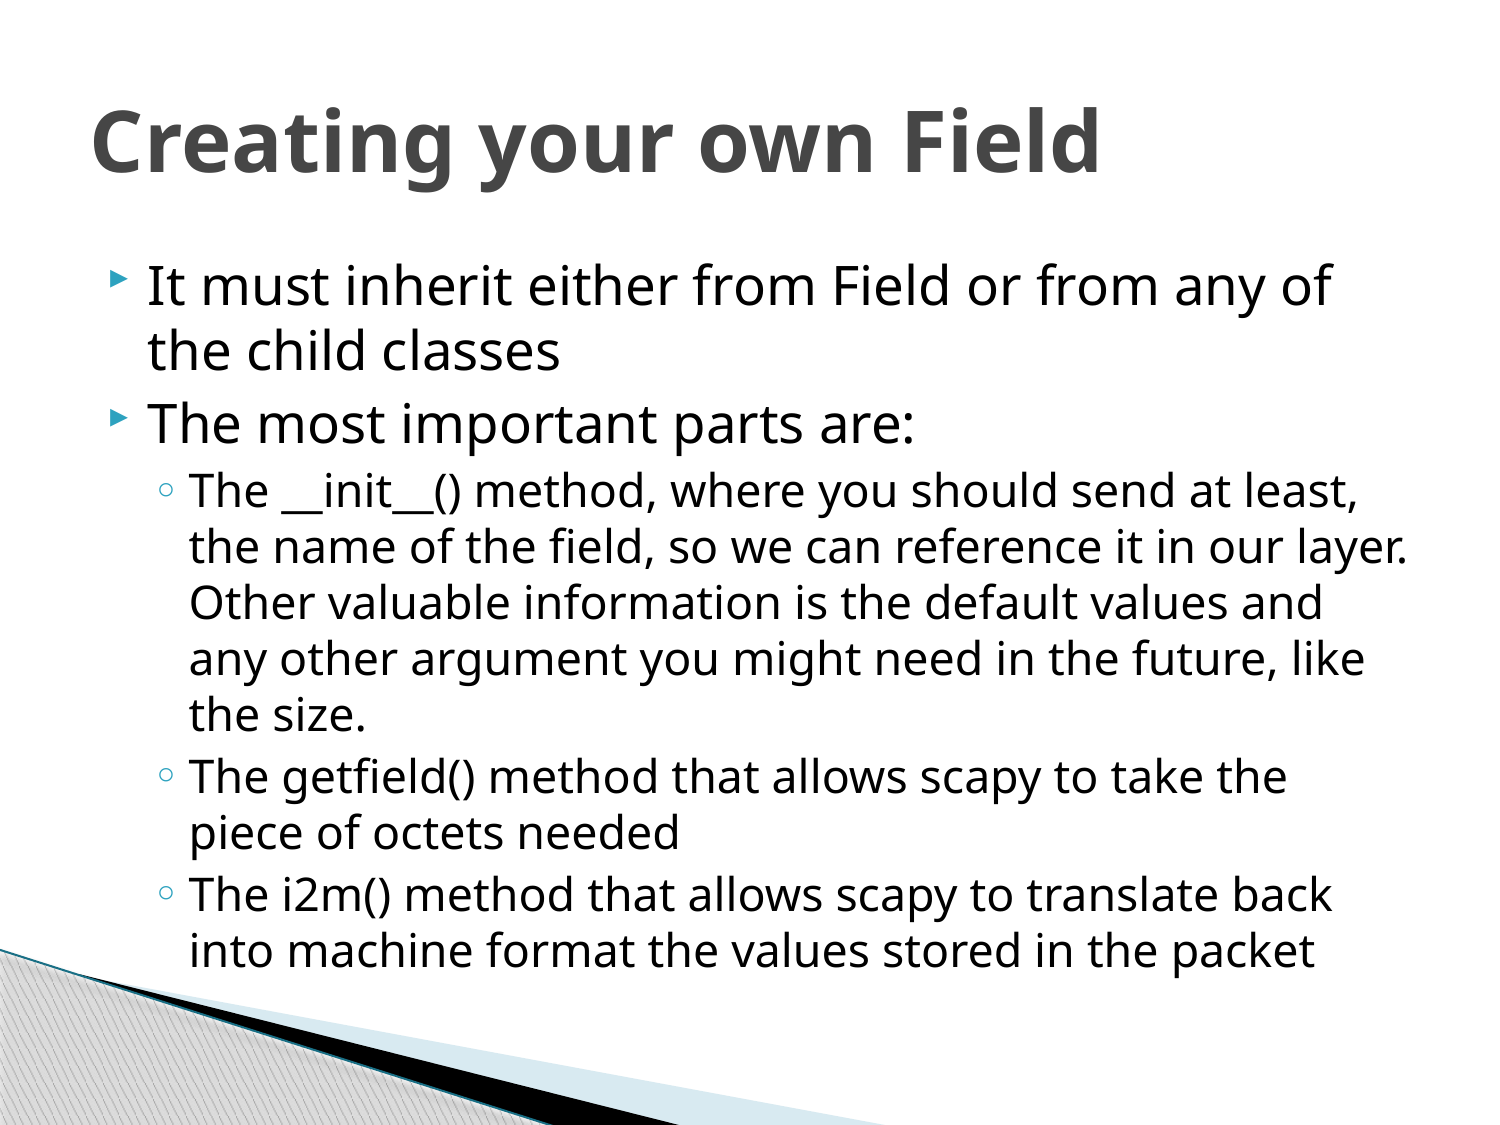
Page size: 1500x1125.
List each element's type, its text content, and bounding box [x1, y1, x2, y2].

title Creating your own Field [75, 45, 1425, 233]
list It must inherit either from Field or from any of the child classes The most important parts are: The __init__() method, where you should send at least, the name of the field, so we can reference it in our layer. Other valuable information is the default values and any other argument you might need in the future, like the size. The getfield() method that allows scapy to take the piece of octets needed The i2m() method that allows scapy to translate back into machine format the values stored in the packet [75, 243, 1425, 986]
